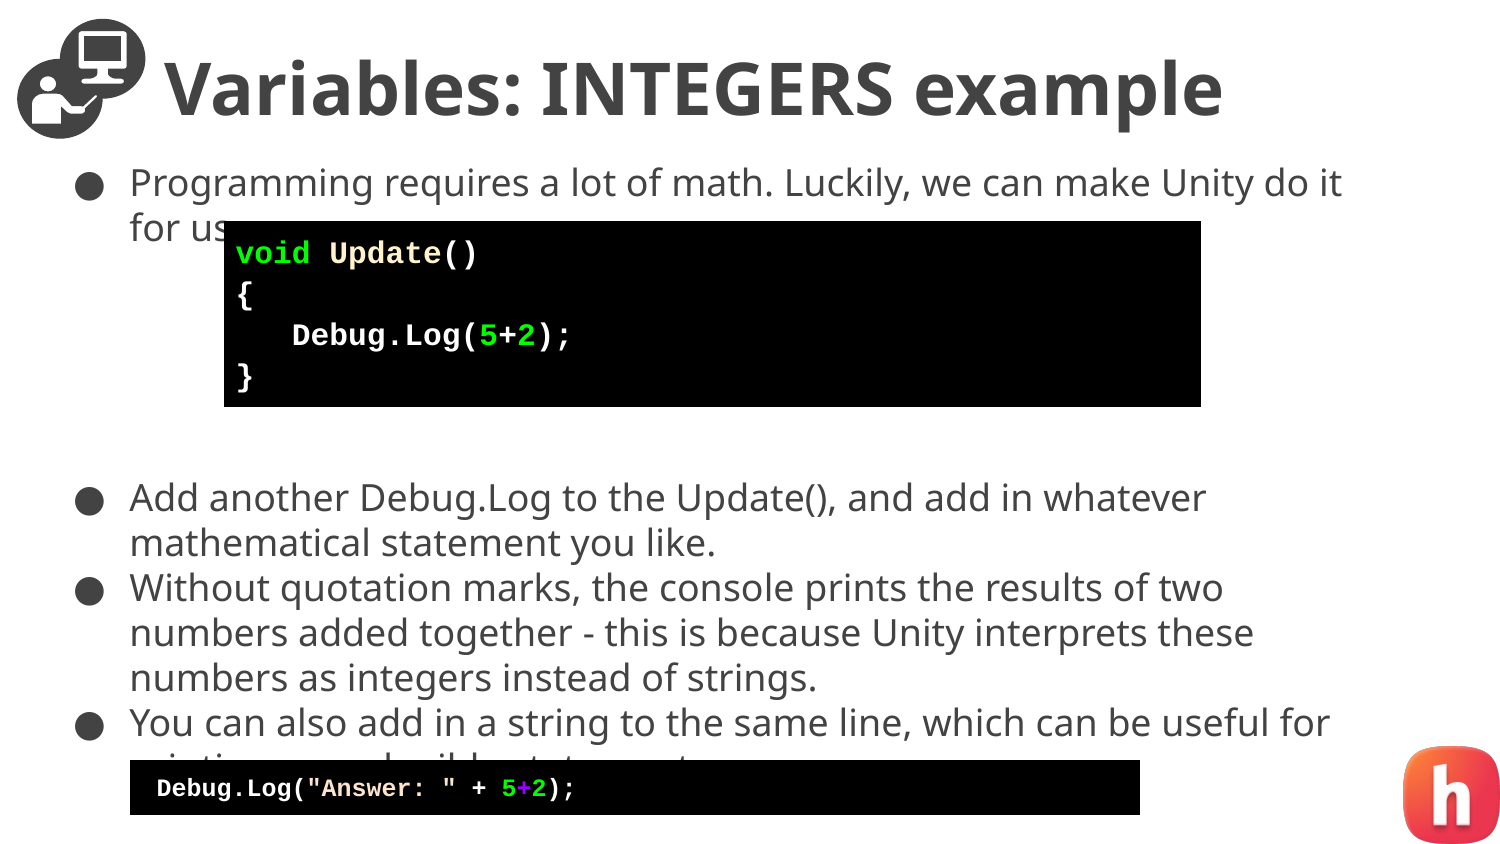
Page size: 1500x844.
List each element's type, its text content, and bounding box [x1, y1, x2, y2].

text_box Variables: INTEGERS example [149, 27, 1500, 159]
table_header void Update() { Debug.Log(5+2); } [226, 223, 1199, 405]
text_box Programming requires a lot of math. Luckily, we can make Unity do it for us. Add another Debug.Log to the Update(), and add in whatever mathematical statement you like. Without quotation marks, the console prints the results of two numbers added together - this is because Unity interprets these numbers as integers instead of strings. You can also add in a string to the same line, which can be useful for printing more legible statements. [39, 144, 1401, 788]
table_header Debug.Log("Answer: " + 5+2); [132, 762, 1139, 813]
picture [1402, 746, 1500, 844]
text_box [17, 18, 146, 139]
